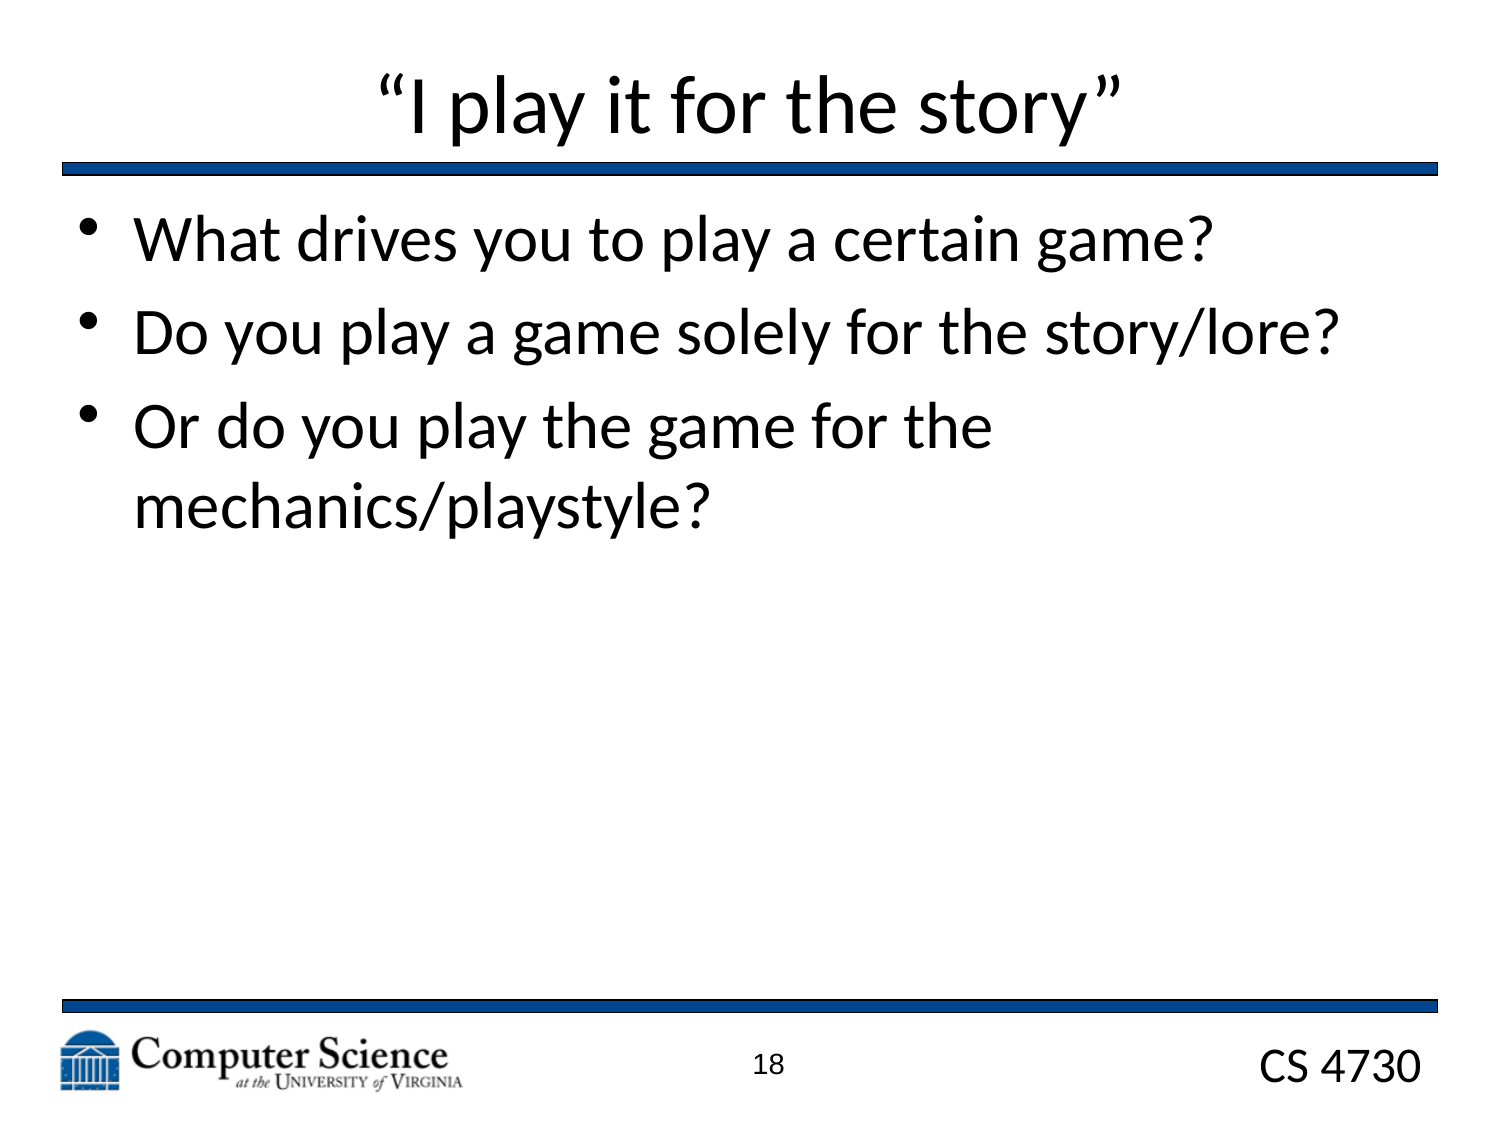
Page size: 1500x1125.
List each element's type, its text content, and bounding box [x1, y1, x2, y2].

picture [50, 1024, 472, 1101]
title “I play it for the story” [62, 49, 1438, 151]
list What drives you to play a certain game? Do you play a game solely for the story/lore? Or do you play the game for the mechanics/playstyle? [62, 187, 1438, 1001]
footer 18 [512, 1037, 1026, 1088]
